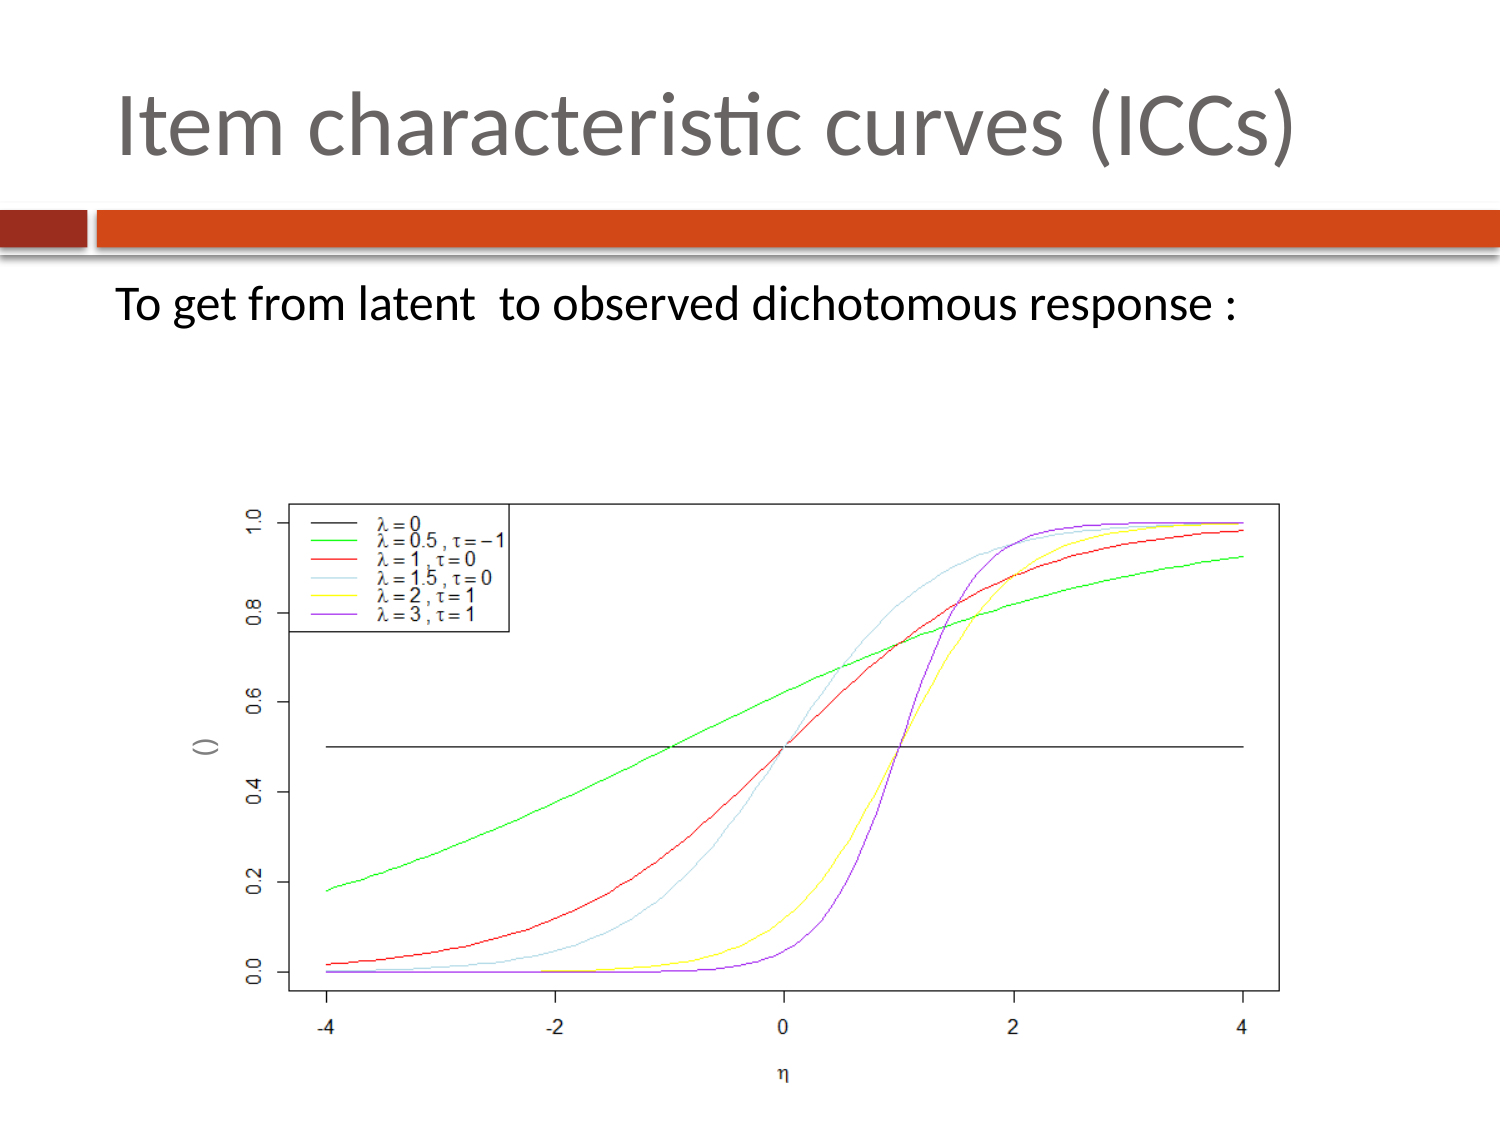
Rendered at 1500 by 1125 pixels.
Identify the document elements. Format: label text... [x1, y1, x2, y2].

title Item characteristic curves (ICCs) [100, 37, 1438, 200]
picture [229, 455, 1331, 1113]
